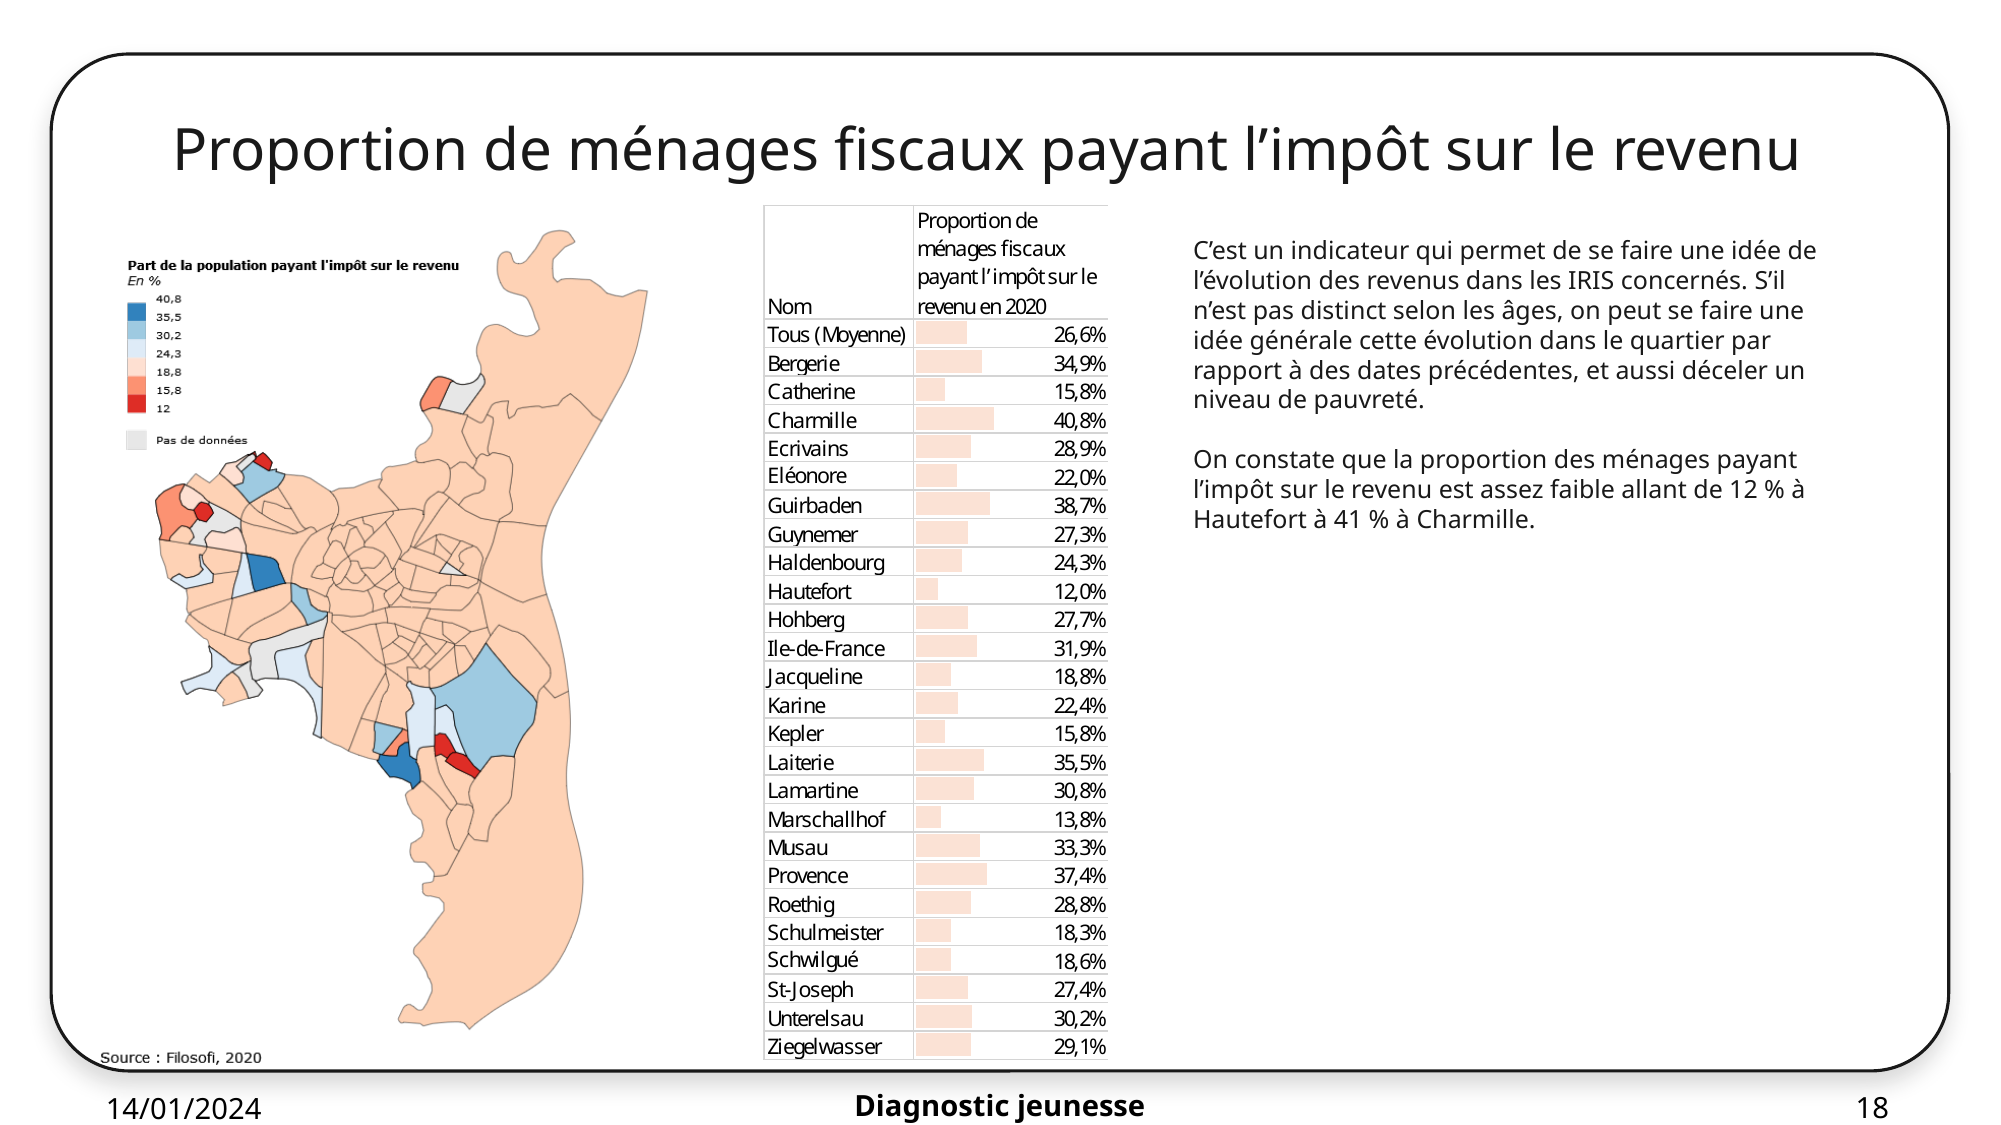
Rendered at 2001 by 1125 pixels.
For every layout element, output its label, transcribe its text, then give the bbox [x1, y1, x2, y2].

footer Diagnostic jeunesse [609, 1080, 1391, 1115]
picture [90, 204, 697, 1075]
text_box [763, 204, 1110, 1061]
slide_number 18 [1460, 1081, 1904, 1117]
list C’est un indicateur qui permet de se faire une idée de l’évolution des revenus dans les IRIS concernés. S’il n’est pas distinct selon les âges, on peut se faire une idée générale cette évolution dans le quartier par rapport à des dates précédentes, et aussi déceler un niveau de pauvreté. On constate que la proportion des ménages payant l’impôt sur le revenu est assez faible allant de 12 % à Hautefort à 41 % à Charmille. [1143, 219, 1843, 1014]
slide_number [91, 1083, 519, 1115]
title Proportion de ménages fiscaux payant l’impôt sur le revenu [157, 97, 1843, 223]
